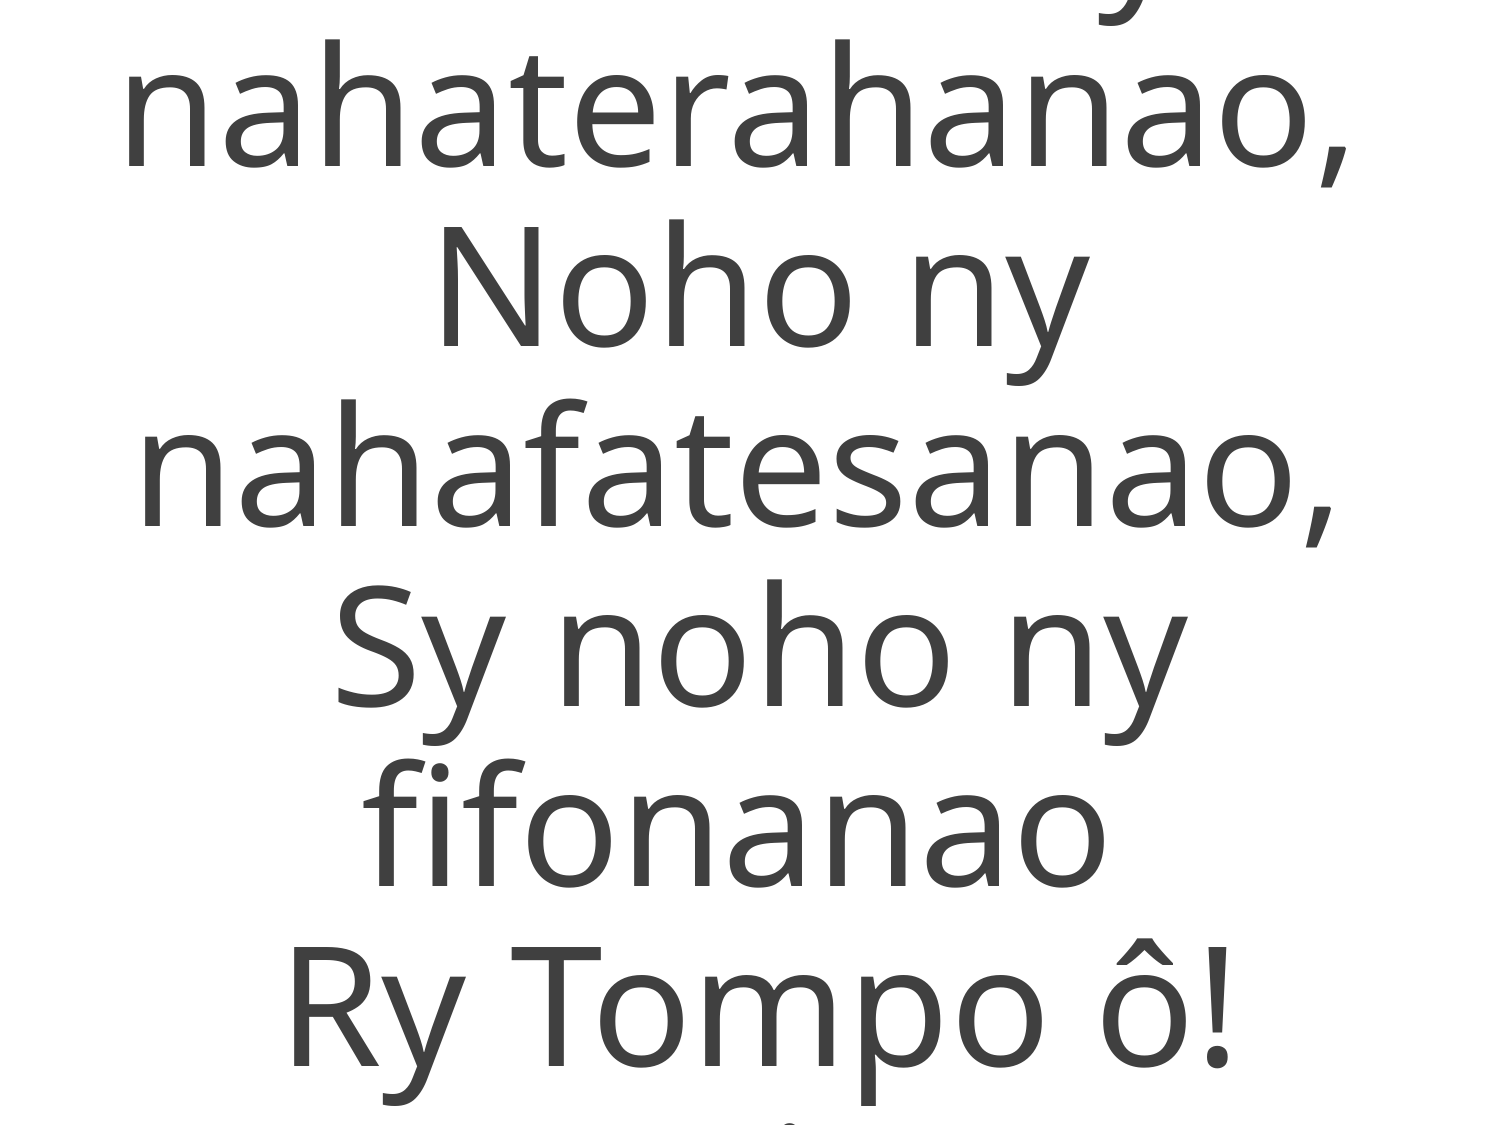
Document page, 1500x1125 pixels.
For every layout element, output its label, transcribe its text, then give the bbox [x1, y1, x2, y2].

title 4. Noho ny nahaterahanao, Noho ny nahafatesanao, Sy noho ny fifonanao Ry Tompo ô! Vonjeo! [0, 453, 1500, 672]
